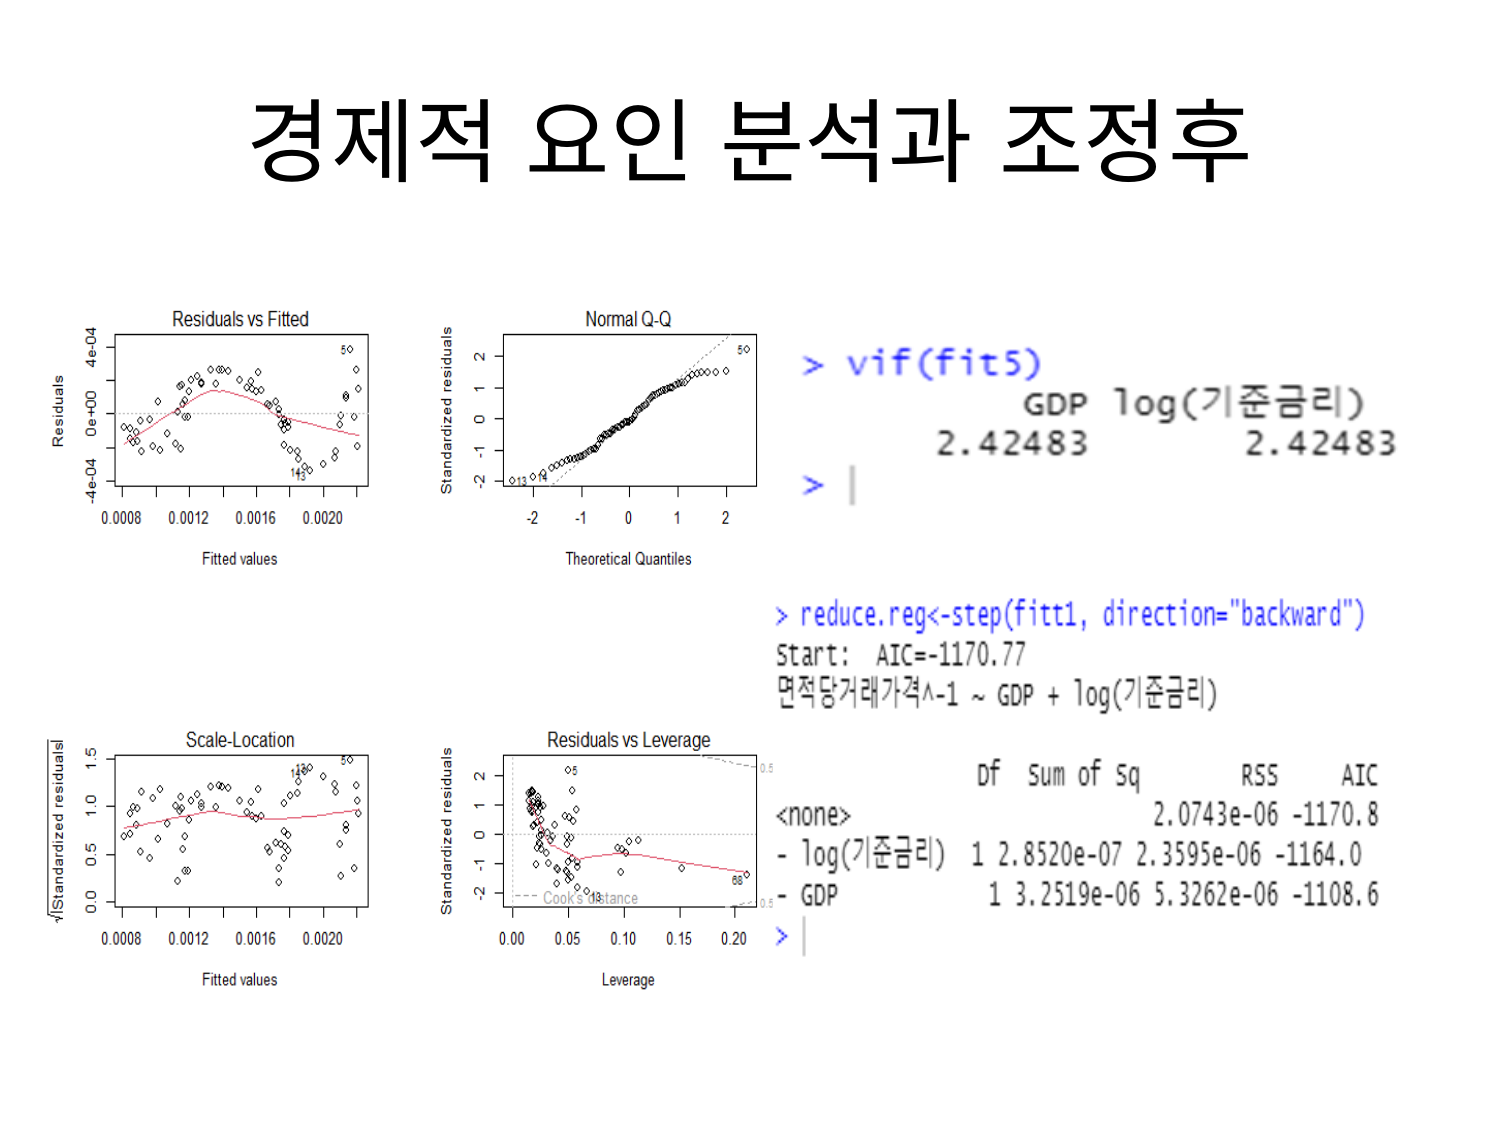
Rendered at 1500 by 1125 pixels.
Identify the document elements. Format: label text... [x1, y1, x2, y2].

picture [773, 597, 1407, 973]
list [34, 269, 786, 1020]
title 경제적 요인 분석과 조정후 [75, 45, 1425, 233]
picture [784, 339, 1442, 514]
